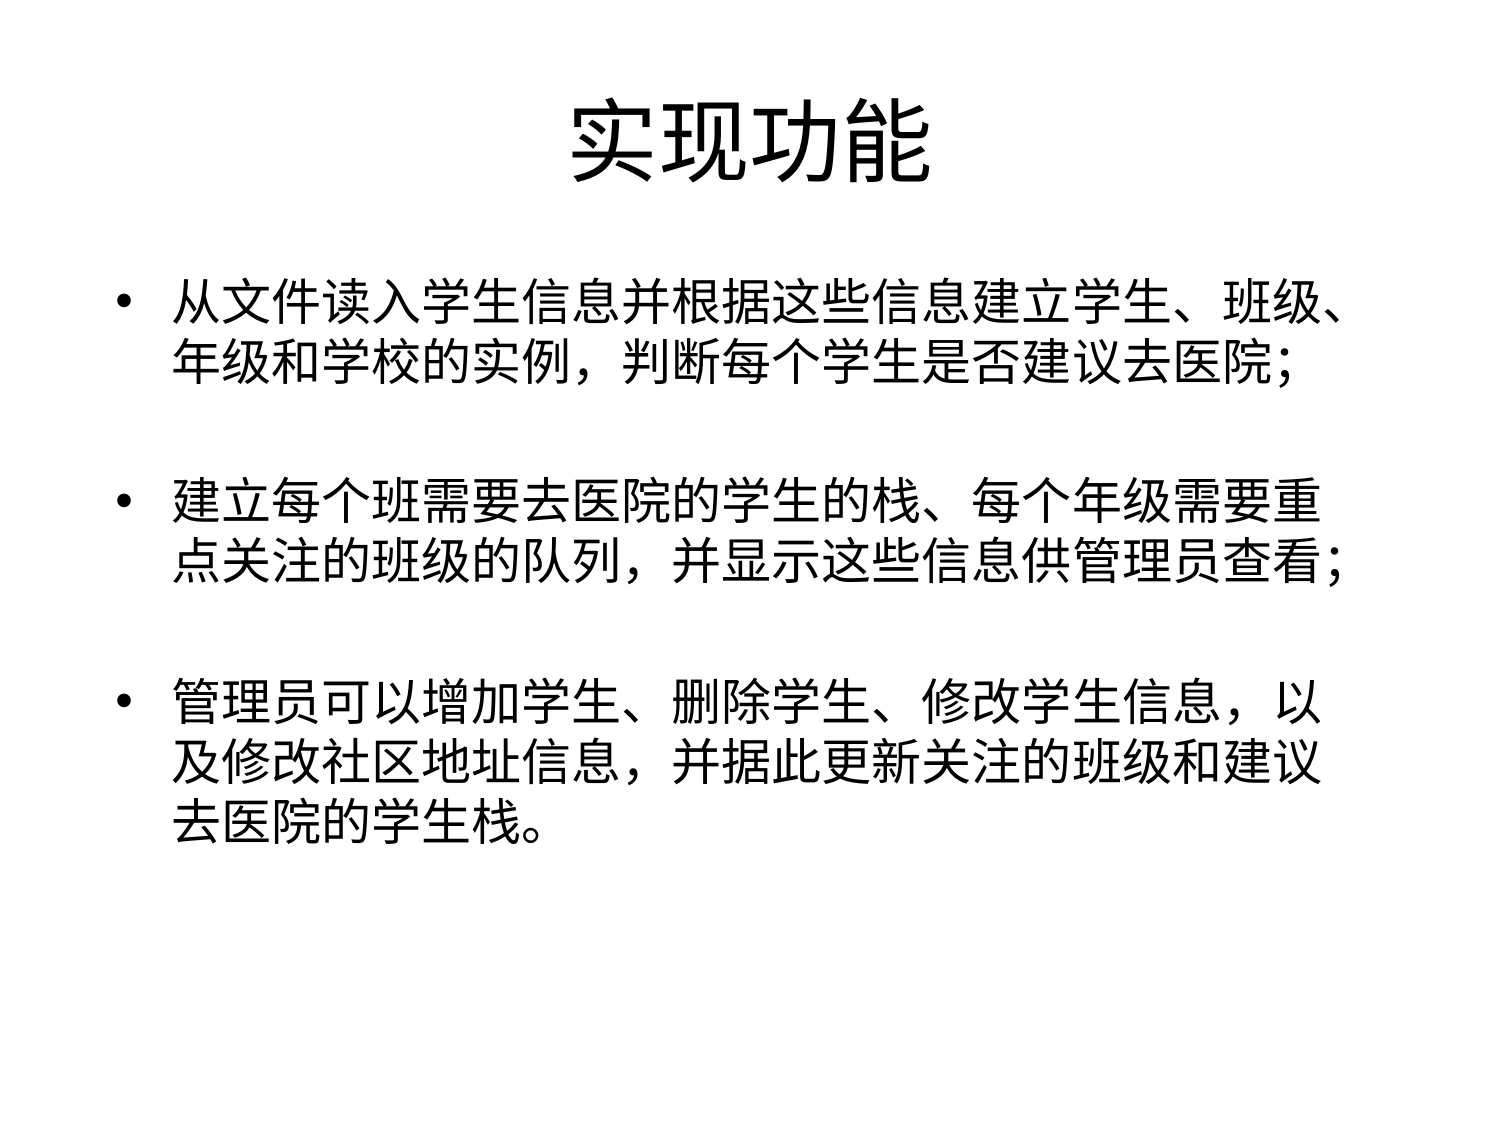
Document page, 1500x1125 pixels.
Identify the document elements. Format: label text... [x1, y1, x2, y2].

list 从文件读入学生信息并根据这些信息建立学生、班级、年级和学校的实例，判断每个学生是否建议去医院； 建立每个班需要去医院的学生的栈、每个年级需要重点关注的班级的队列，并显示这些信息供管理员查看； 管理员可以增加学生、删除学生、修改学生信息，以及修改社区地址信息，并据此更新关注的班级和建议去医院的学生栈。 [100, 262, 1376, 1005]
title 实现功能 [75, 45, 1425, 233]
